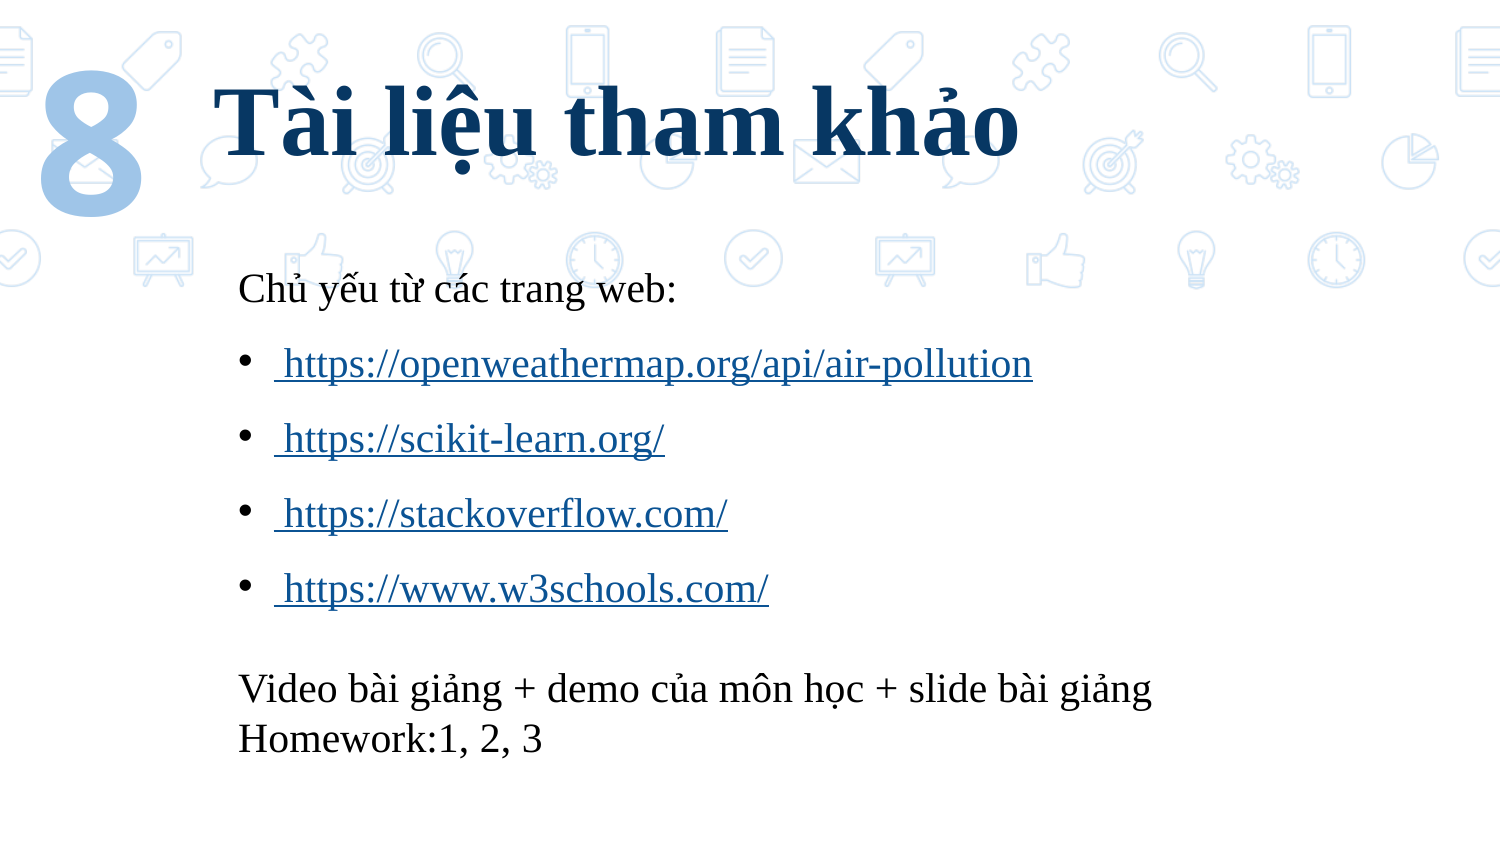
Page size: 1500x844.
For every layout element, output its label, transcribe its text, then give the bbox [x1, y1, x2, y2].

title Tài liệu tham khảo [317, 0, 1037, 153]
text_box Chủ yếu từ các trang web: https://openweathermap.org/api/air-pollution https://scikit-learn.org/ https://stackoverflow.com/ https://www.w3schools.com/ Video bài giảng + demo của môn học + slide bài giảng Homework:1, 2, 3 [223, 153, 1221, 768]
slide_number 8 [19, 0, 317, 206]
